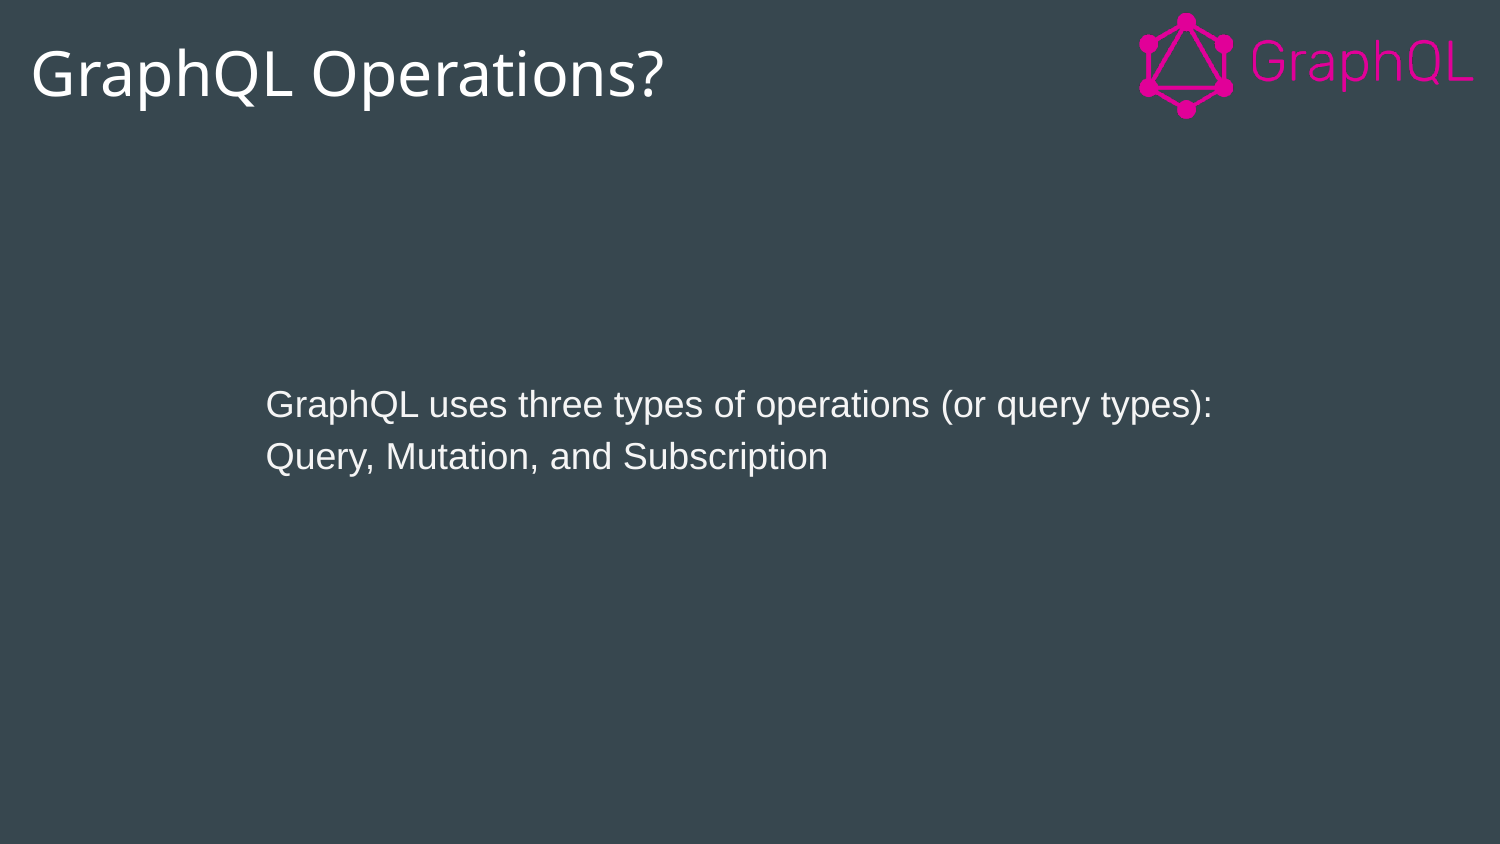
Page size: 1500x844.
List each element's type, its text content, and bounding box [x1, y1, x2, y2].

title GraphQL Operations? [15, 18, 1117, 113]
text_box GraphQL uses three types of operations (or query types): Query, Mutation, and Subscription [250, 358, 1250, 485]
picture [1124, 0, 1488, 157]
